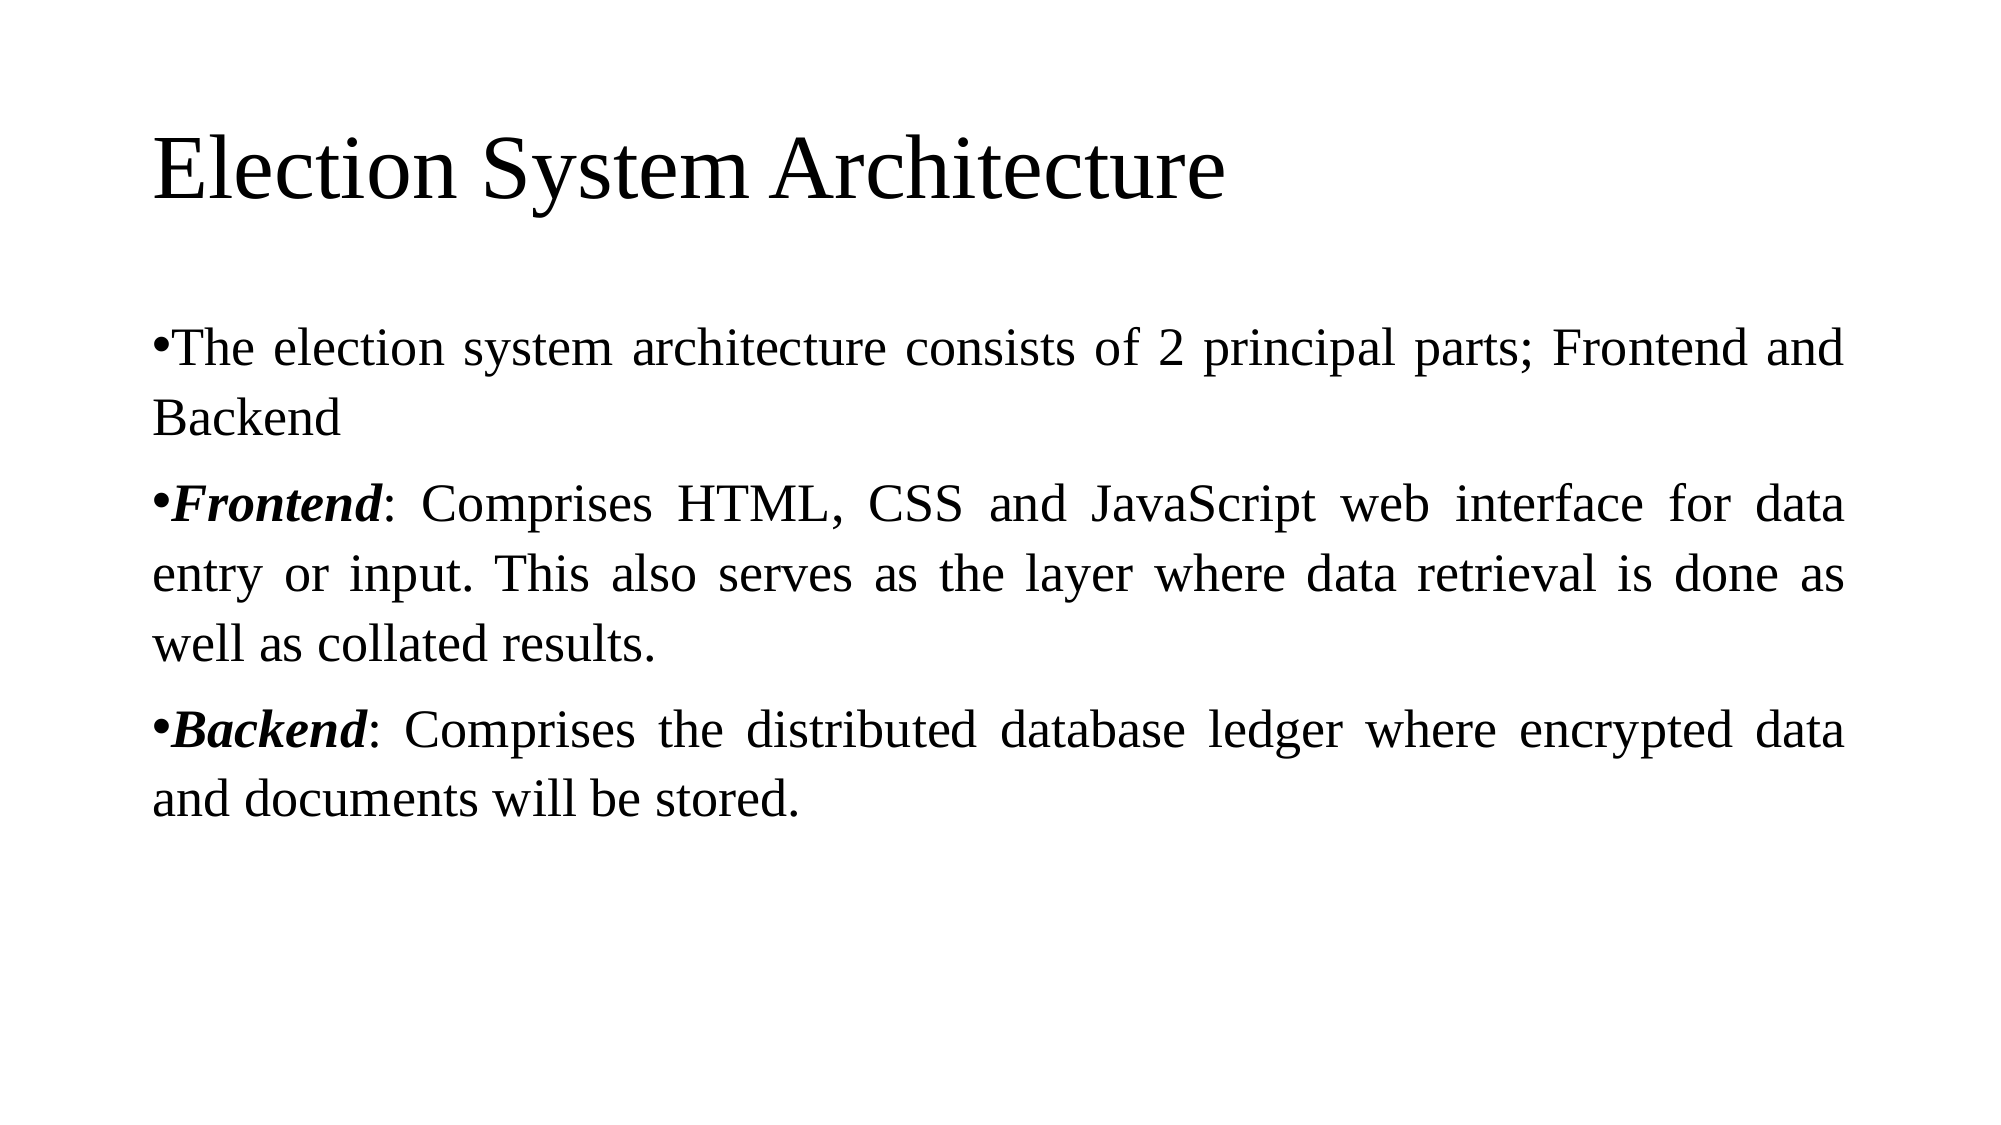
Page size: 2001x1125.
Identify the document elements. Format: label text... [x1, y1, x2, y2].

title Election System Architecture [137, 59, 1863, 278]
list The election system architecture consists of 2 principal parts; Frontend and Backend Frontend: Comprises HTML, CSS and JavaScript web interface for data entry or input. This also serves as the layer where data retrieval is done as well as collated results. Backend: Comprises the distributed database ledger where encrypted data and documents will be stored. [137, 299, 1863, 1014]
